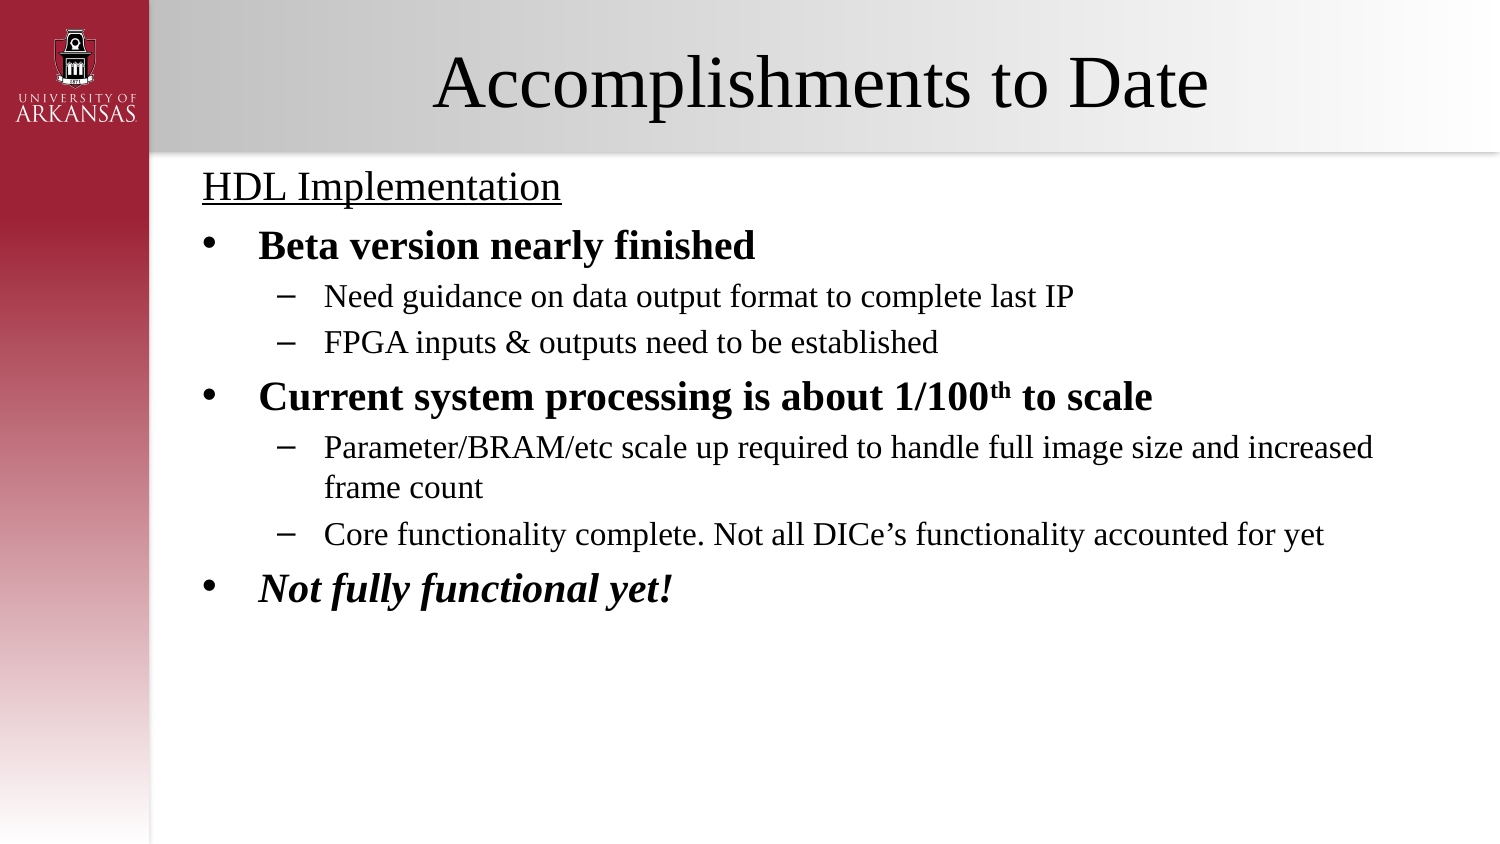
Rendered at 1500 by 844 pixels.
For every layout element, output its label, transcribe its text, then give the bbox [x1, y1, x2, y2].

list HDL Implementation Beta version nearly finished Need guidance on data output format to complete last IP FPGA inputs & outputs need to be established Current system processing is about 1/100th to scale Parameter/BRAM/etc scale up required to handle full image size and increased frame count Core functionality complete. Not all DICe’s functionality accounted for yet Not fully functional yet! [187, 151, 1456, 754]
picture [15, 29, 137, 122]
title Accomplishments to Date [187, 23, 1456, 132]
